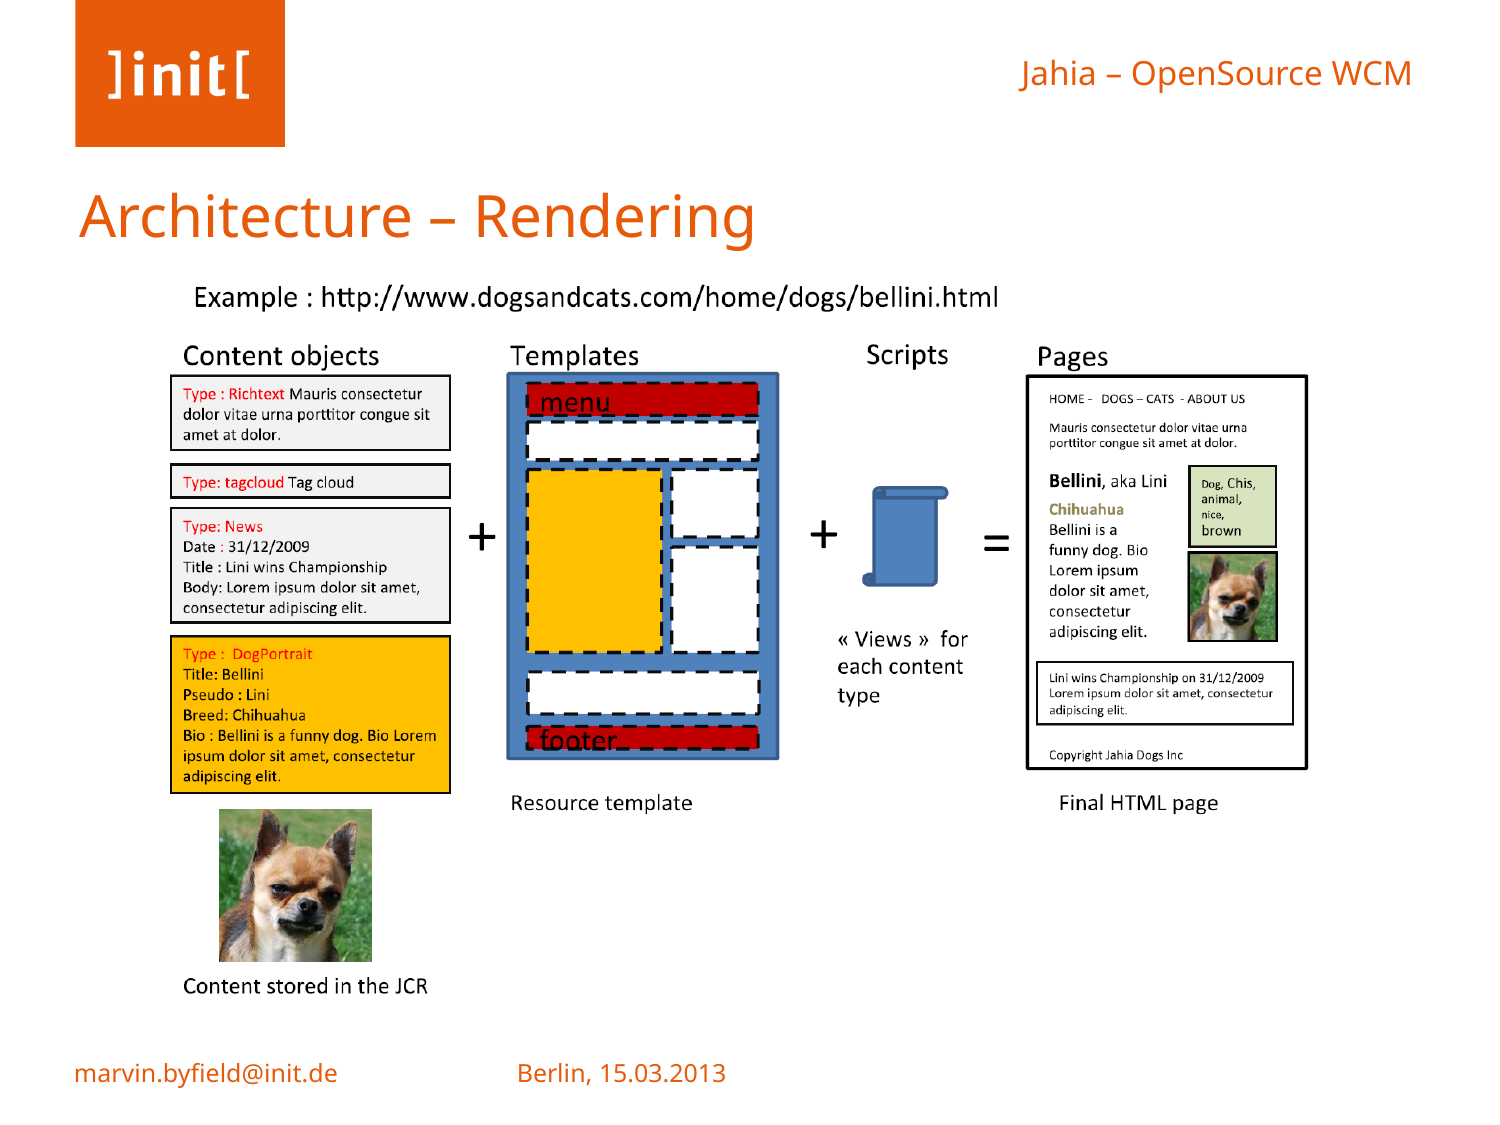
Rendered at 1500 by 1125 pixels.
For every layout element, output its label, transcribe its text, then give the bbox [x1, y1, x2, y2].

picture [75, 0, 285, 147]
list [163, 278, 1313, 1010]
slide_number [501, 1042, 750, 1103]
title Architecture – Rendering [64, 172, 1412, 279]
footer marvin.byfield@init.de [58, 1044, 473, 1101]
